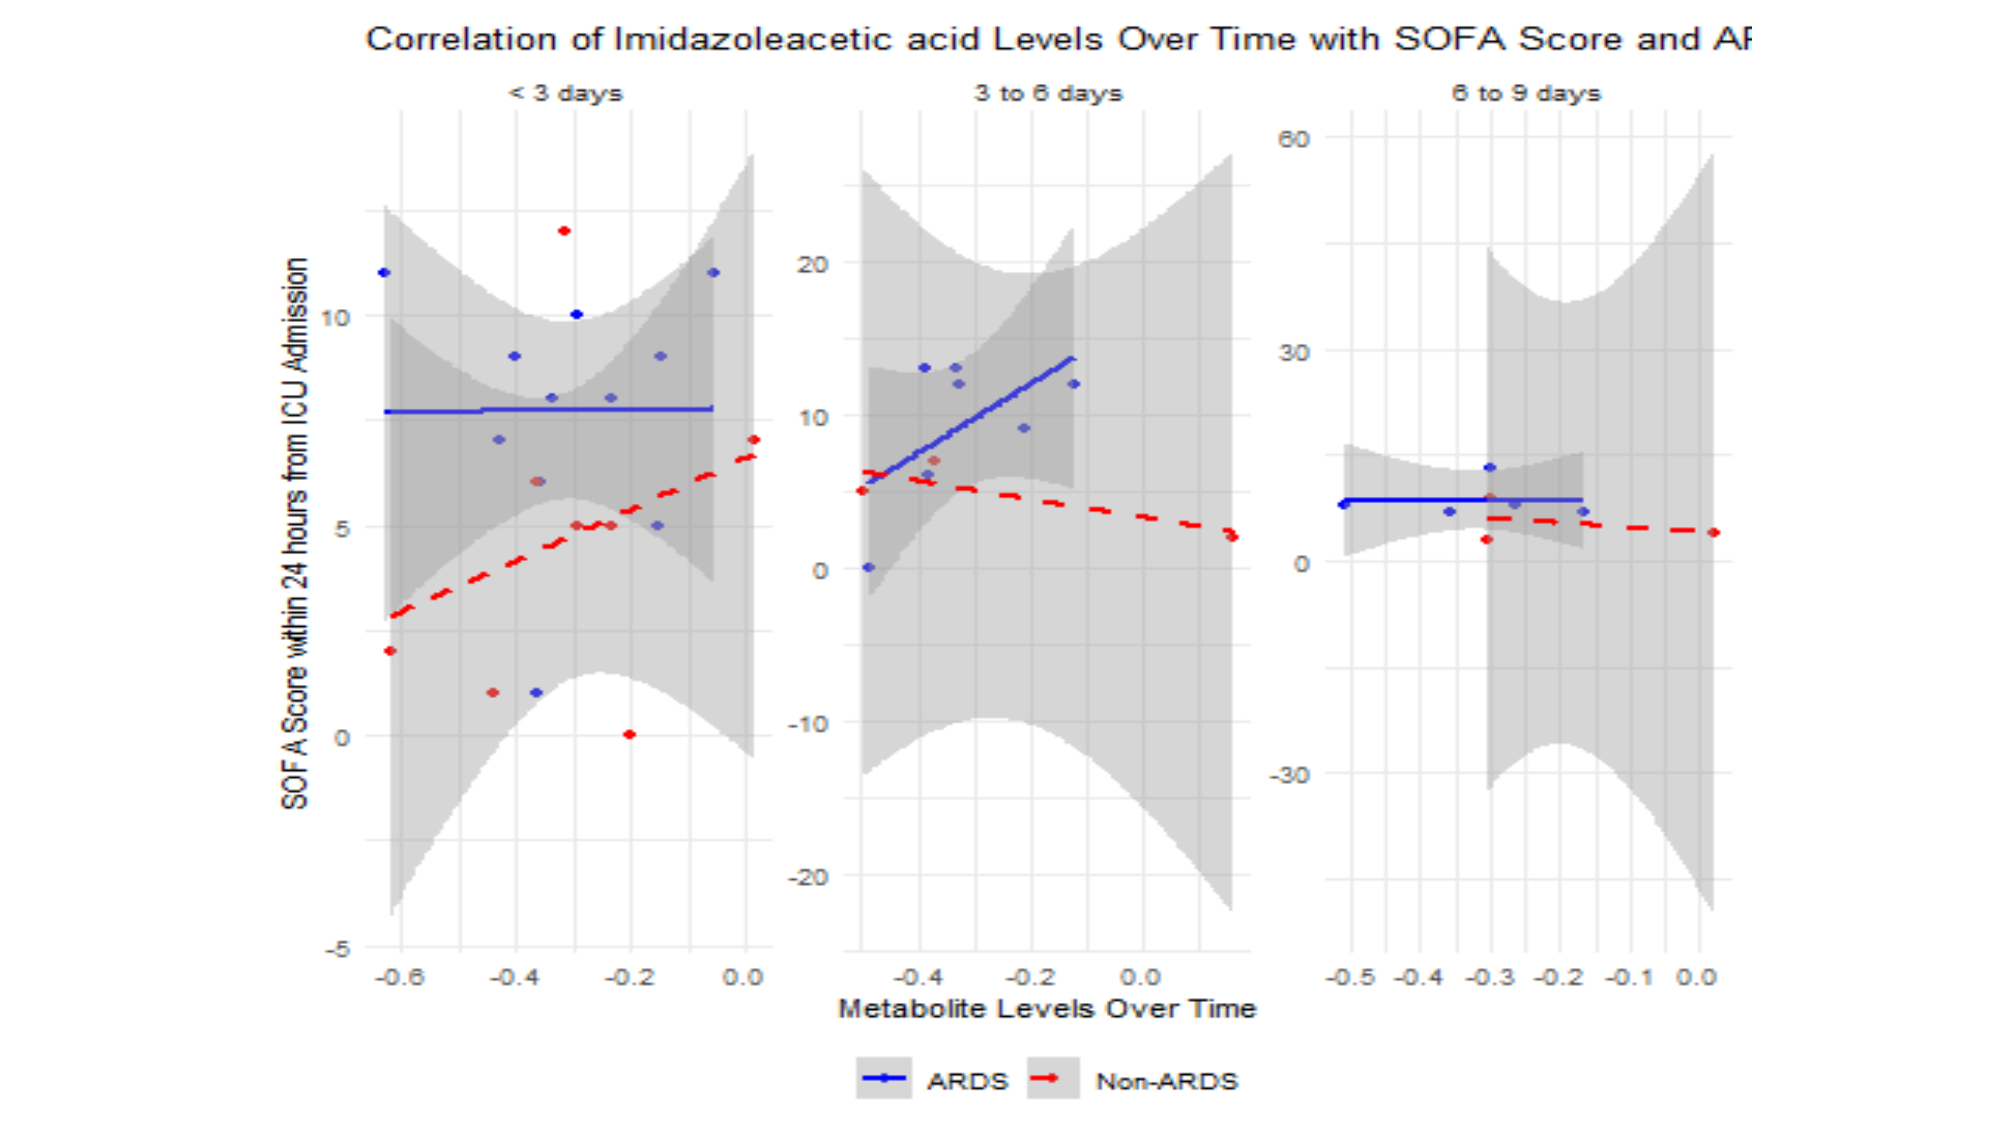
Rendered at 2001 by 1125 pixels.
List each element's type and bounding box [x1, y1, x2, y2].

list [260, 10, 1752, 1125]
